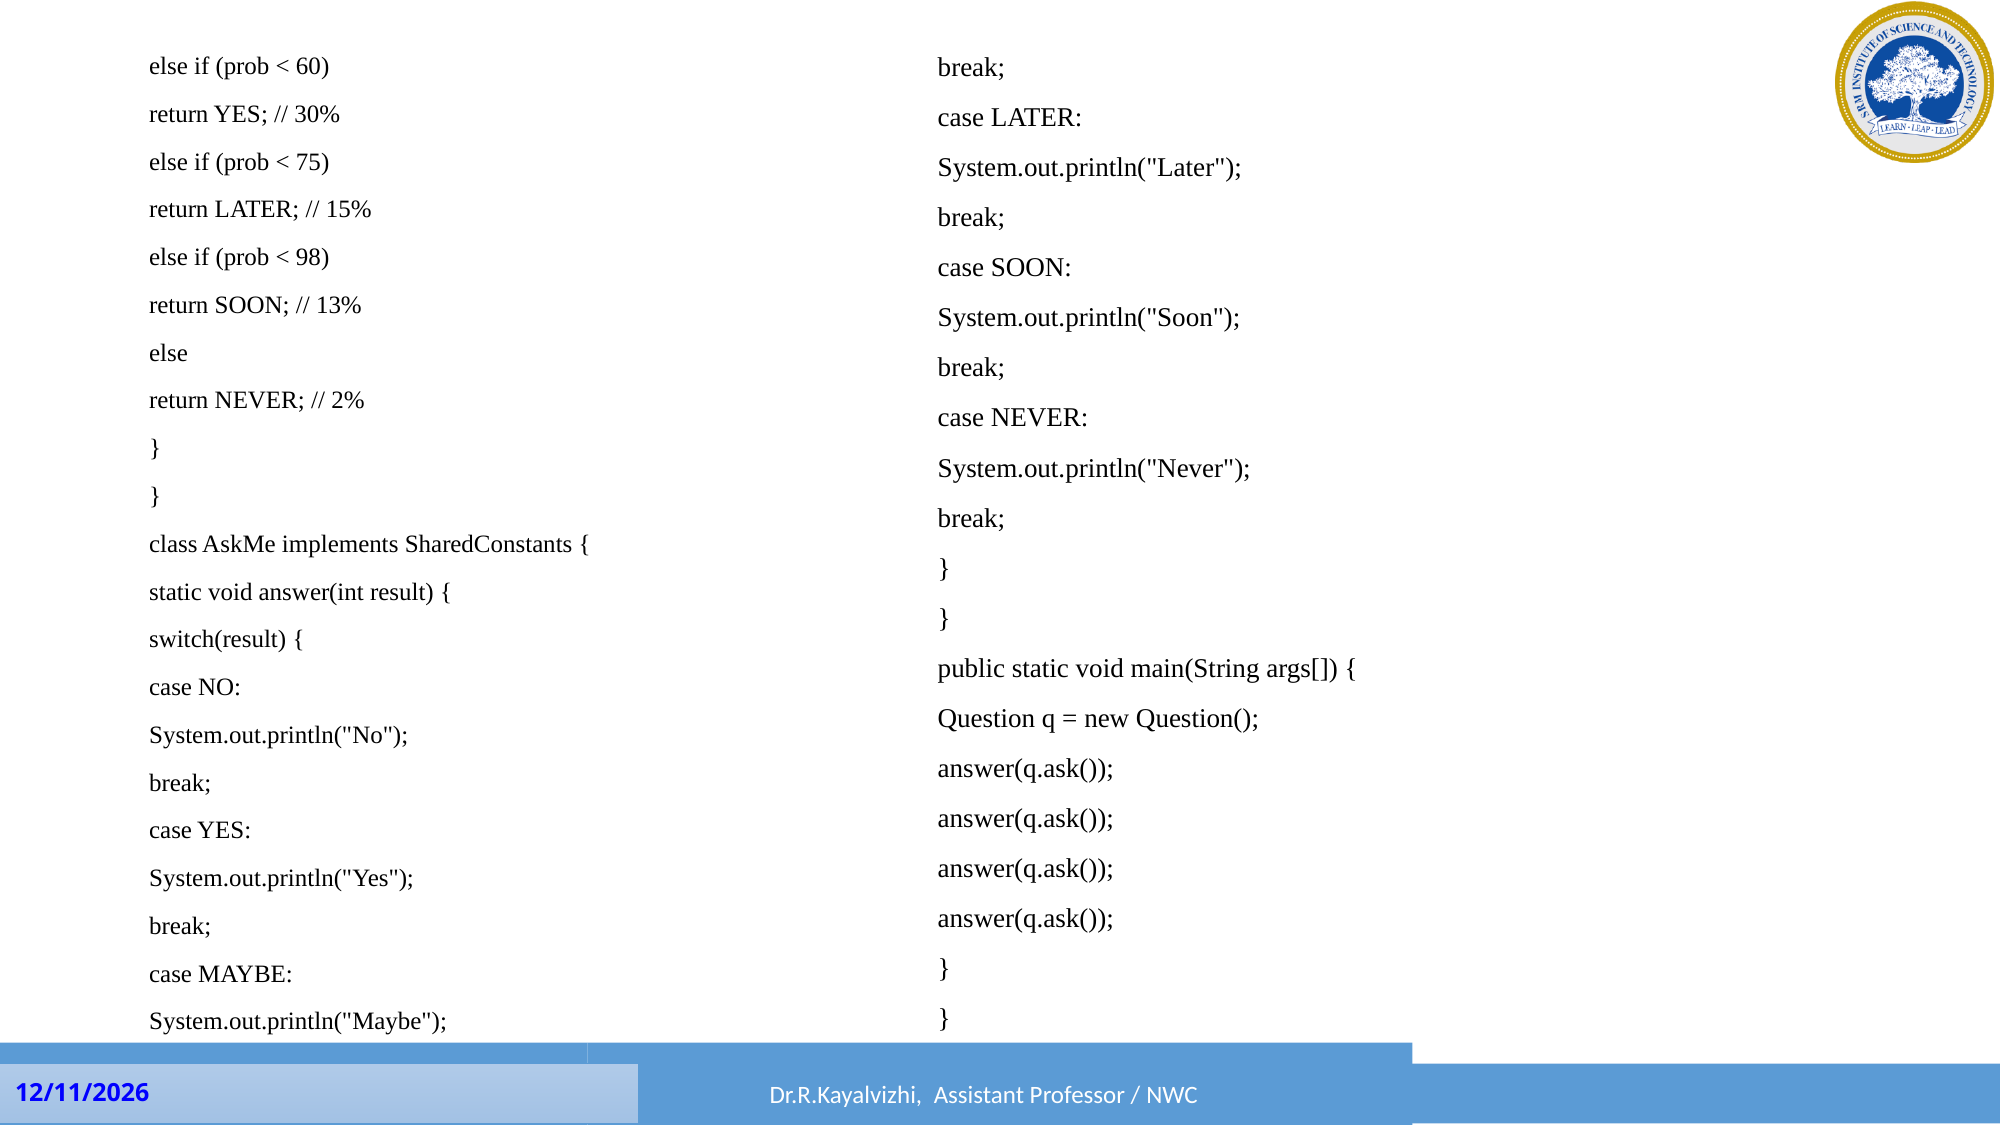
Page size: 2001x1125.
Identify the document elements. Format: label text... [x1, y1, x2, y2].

slide_number [0, 1042, 587, 1125]
list else if (prob < 60) return YES; // 30% else if (prob < 75) return LATER; // 15% else if (prob < 98) return SOON; // 13% else return NEVER; // 2% } } class AskMe implements SharedConstants { static void answer(int result) { switch(result) { case NO: System.out.println("No"); break; case YES: System.out.println("Yes"); break; case MAYBE: System.out.println("Maybe"); [134, 45, 922, 760]
picture [1835, 1, 1994, 163]
footer Dr.P.Rama, Assistant Professor / SRM CTECH [587, 1042, 1413, 1125]
slide_number [1413, 1063, 2000, 1124]
list break; case LATER: System.out.println("Later"); break; case SOON: System.out.println("Soon"); break; case NEVER: System.out.println("Never"); break; } } public static void main(String args[]) { Question q = new Question(); answer(q.ask()); answer(q.ask()); answer(q.ask()); answer(q.ask()); } } [922, 45, 1773, 760]
